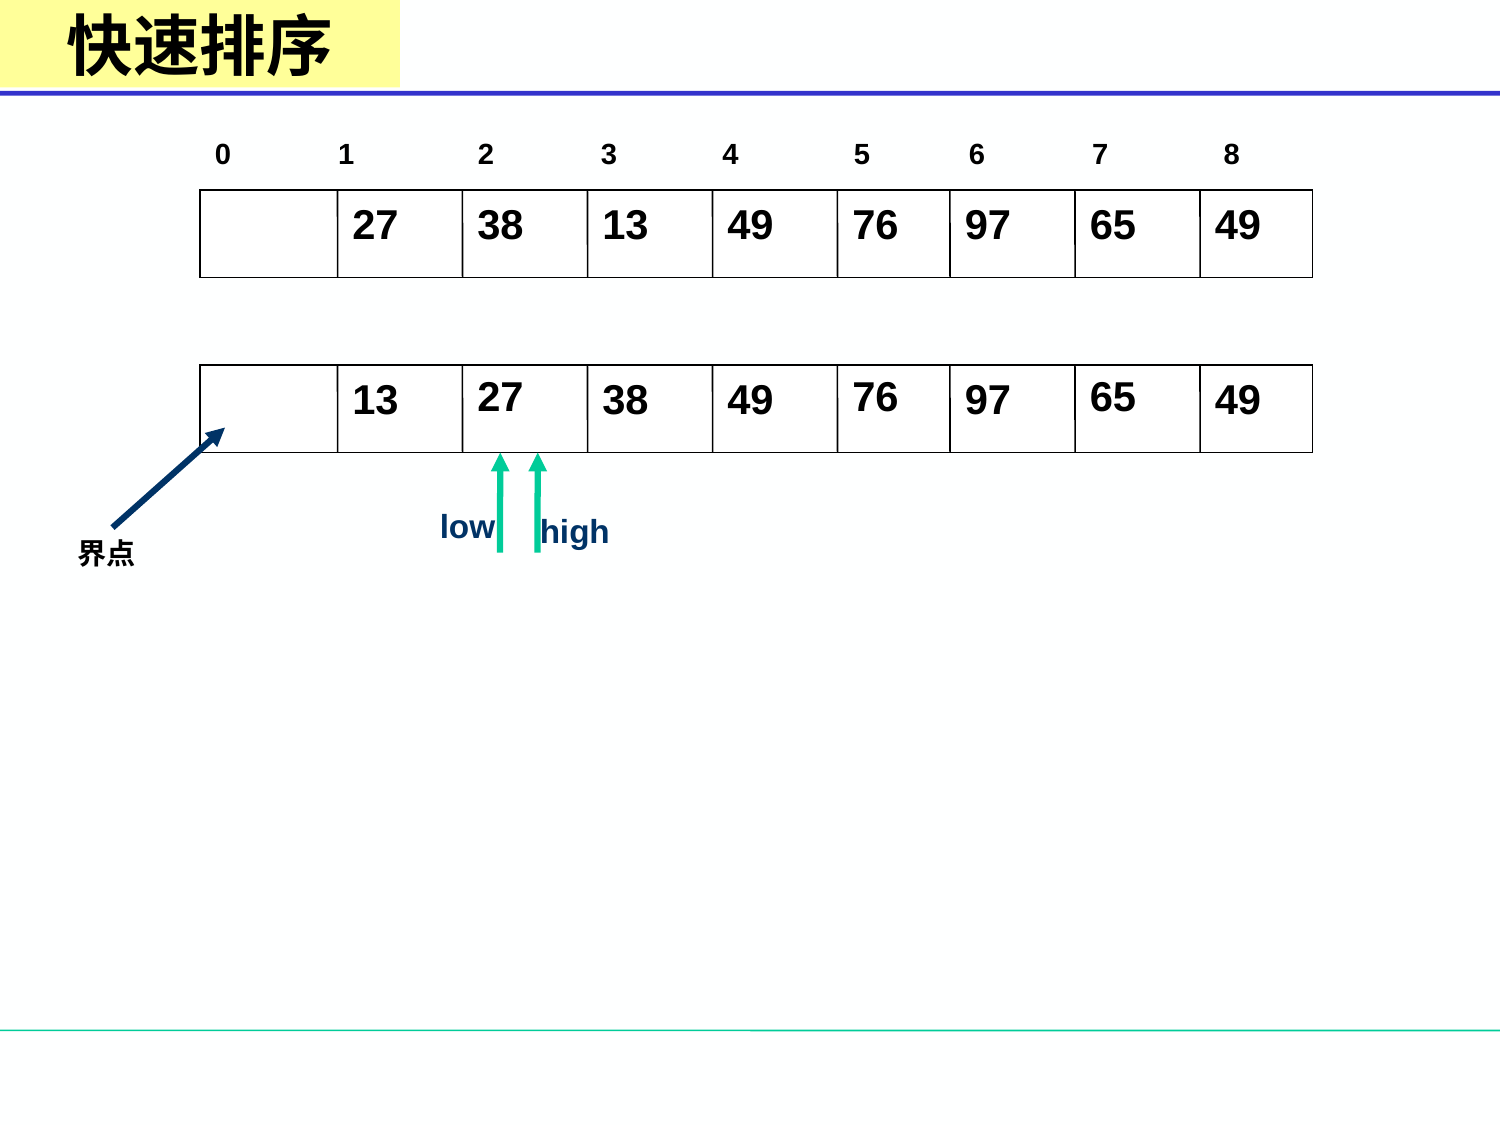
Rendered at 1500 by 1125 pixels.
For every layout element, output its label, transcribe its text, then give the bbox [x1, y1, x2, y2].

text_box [563, 452, 663, 558]
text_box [199, 189, 1313, 278]
text_box 快速排序 [0, 0, 400, 88]
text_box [424, 452, 563, 553]
text_box 0 1 2 3 4 5 6 7 8 [199, 127, 1313, 178]
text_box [199, 364, 1313, 453]
text_box 界点 [62, 527, 188, 578]
